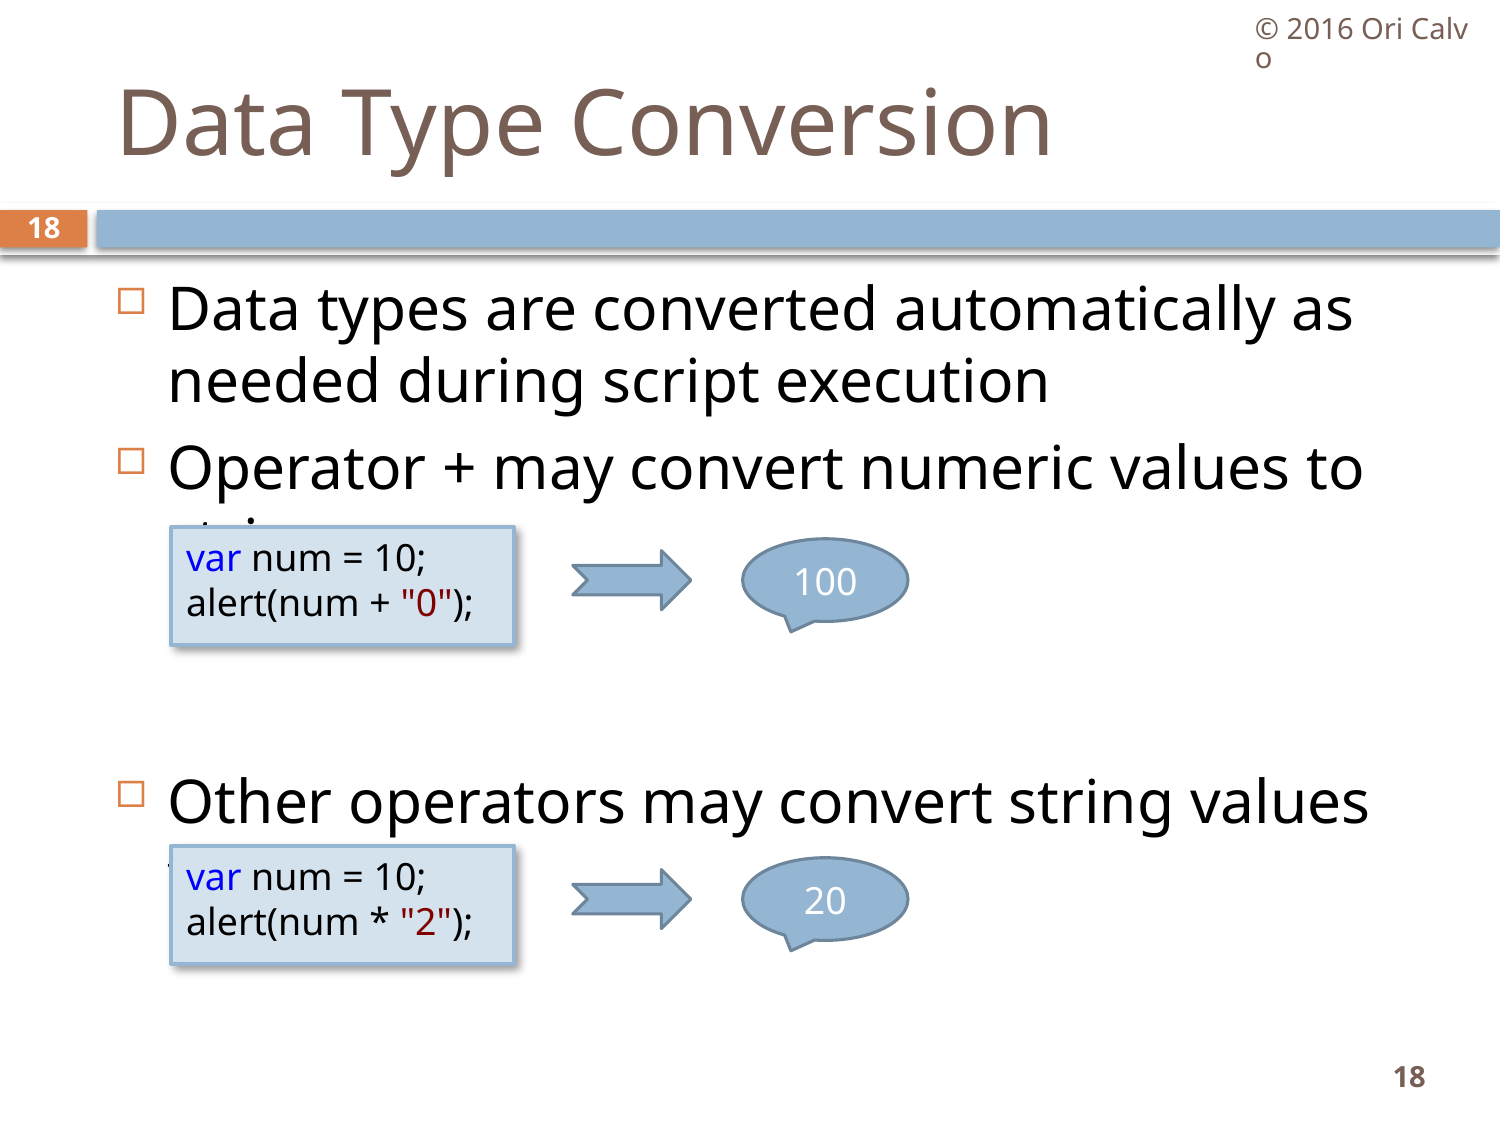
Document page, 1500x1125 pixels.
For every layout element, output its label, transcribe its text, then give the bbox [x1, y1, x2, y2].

text_box 20 [741, 856, 910, 953]
text_box [571, 549, 692, 612]
text_box 100 [741, 537, 910, 634]
text_box var num = 10; alert(num + "0"); [171, 527, 514, 646]
text_box [571, 868, 692, 931]
title Data Type Conversion [100, 37, 1438, 200]
text_box var num = 10; alert(num * "2"); [171, 845, 514, 965]
footer © 2016 Ori Calvo [1240, 0, 1500, 60]
slide_number 18 [0, 208, 88, 249]
list Data types are converted automatically as needed during script execution Operator + may convert numeric values to strings Other operators may convert string values to numeric [100, 262, 1438, 1000]
